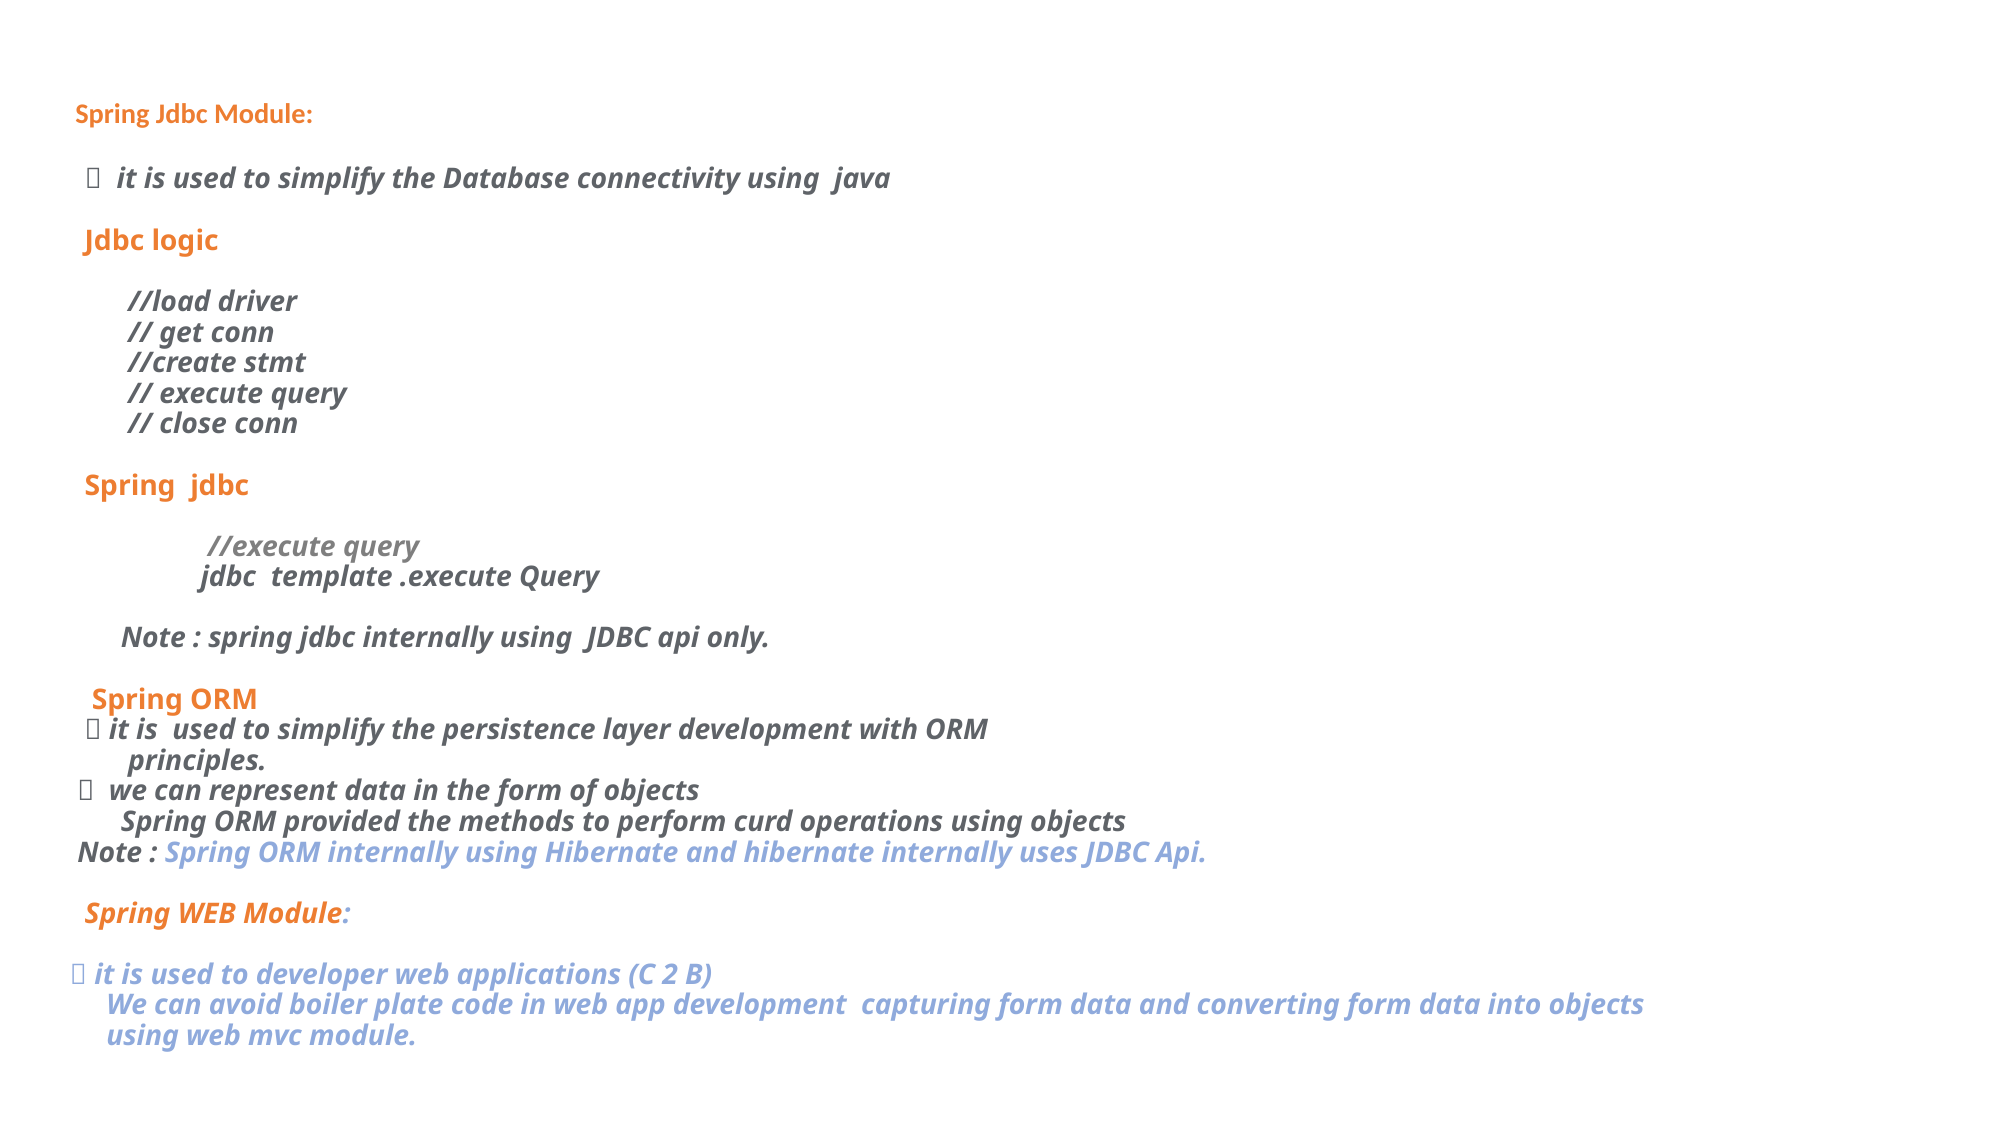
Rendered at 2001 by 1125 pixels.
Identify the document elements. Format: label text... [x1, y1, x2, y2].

subtitle Spring Jdbc Module:  it is used to simplify the Database connectivity using java Jdbc logic //load driver // get conn //create stmt // execute query // close conn Spring jdbc //execute query jdbc template .execute Query Note : spring jdbc internally using JDBC api only. Spring ORM  it is used to simplify the persistence layer development with ORM principles.  we can represent data in the form of objects Spring ORM provided the methods to perform curd operations using objects Note : Spring ORM internally using Hibernate and hibernate internally uses JDBC Api. Spring WEB Module:  it is used to developer web applications (C 2 B) We can avoid boiler plate code in web app development capturing form data and converting form data into objects using web mvc module. [55, 91, 1987, 1113]
